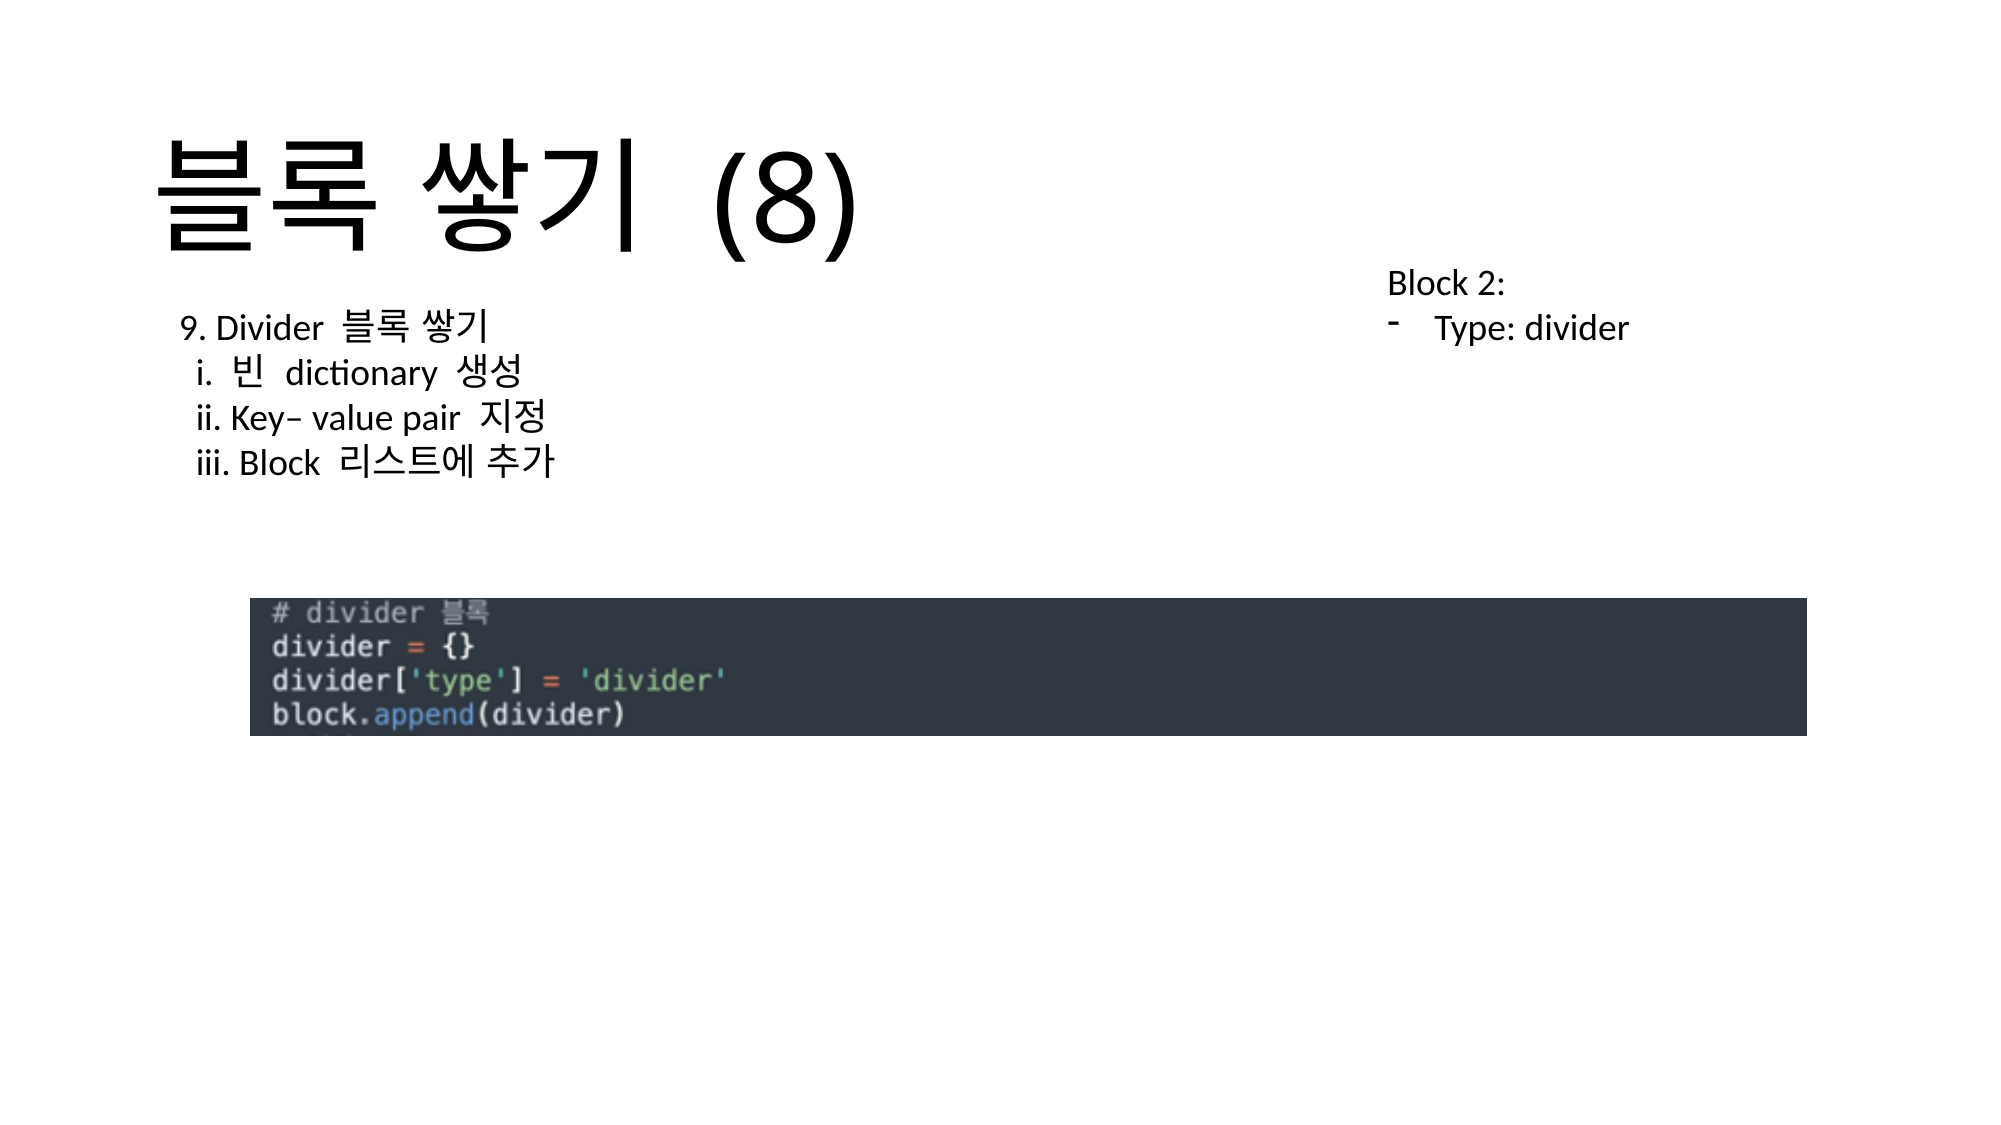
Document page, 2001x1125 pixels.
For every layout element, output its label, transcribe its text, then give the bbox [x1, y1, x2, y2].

text_box 9. Divider 블록 쌓기 i. 빈 dictionary 생성 ii. Key– value pair 지정 iii. Block 리스트에 추가 [164, 295, 571, 491]
text_box 블록 쌓기 (8) [137, 59, 1863, 278]
picture [250, 598, 1807, 736]
text_box Block 2: Type: divider [1372, 250, 1920, 356]
